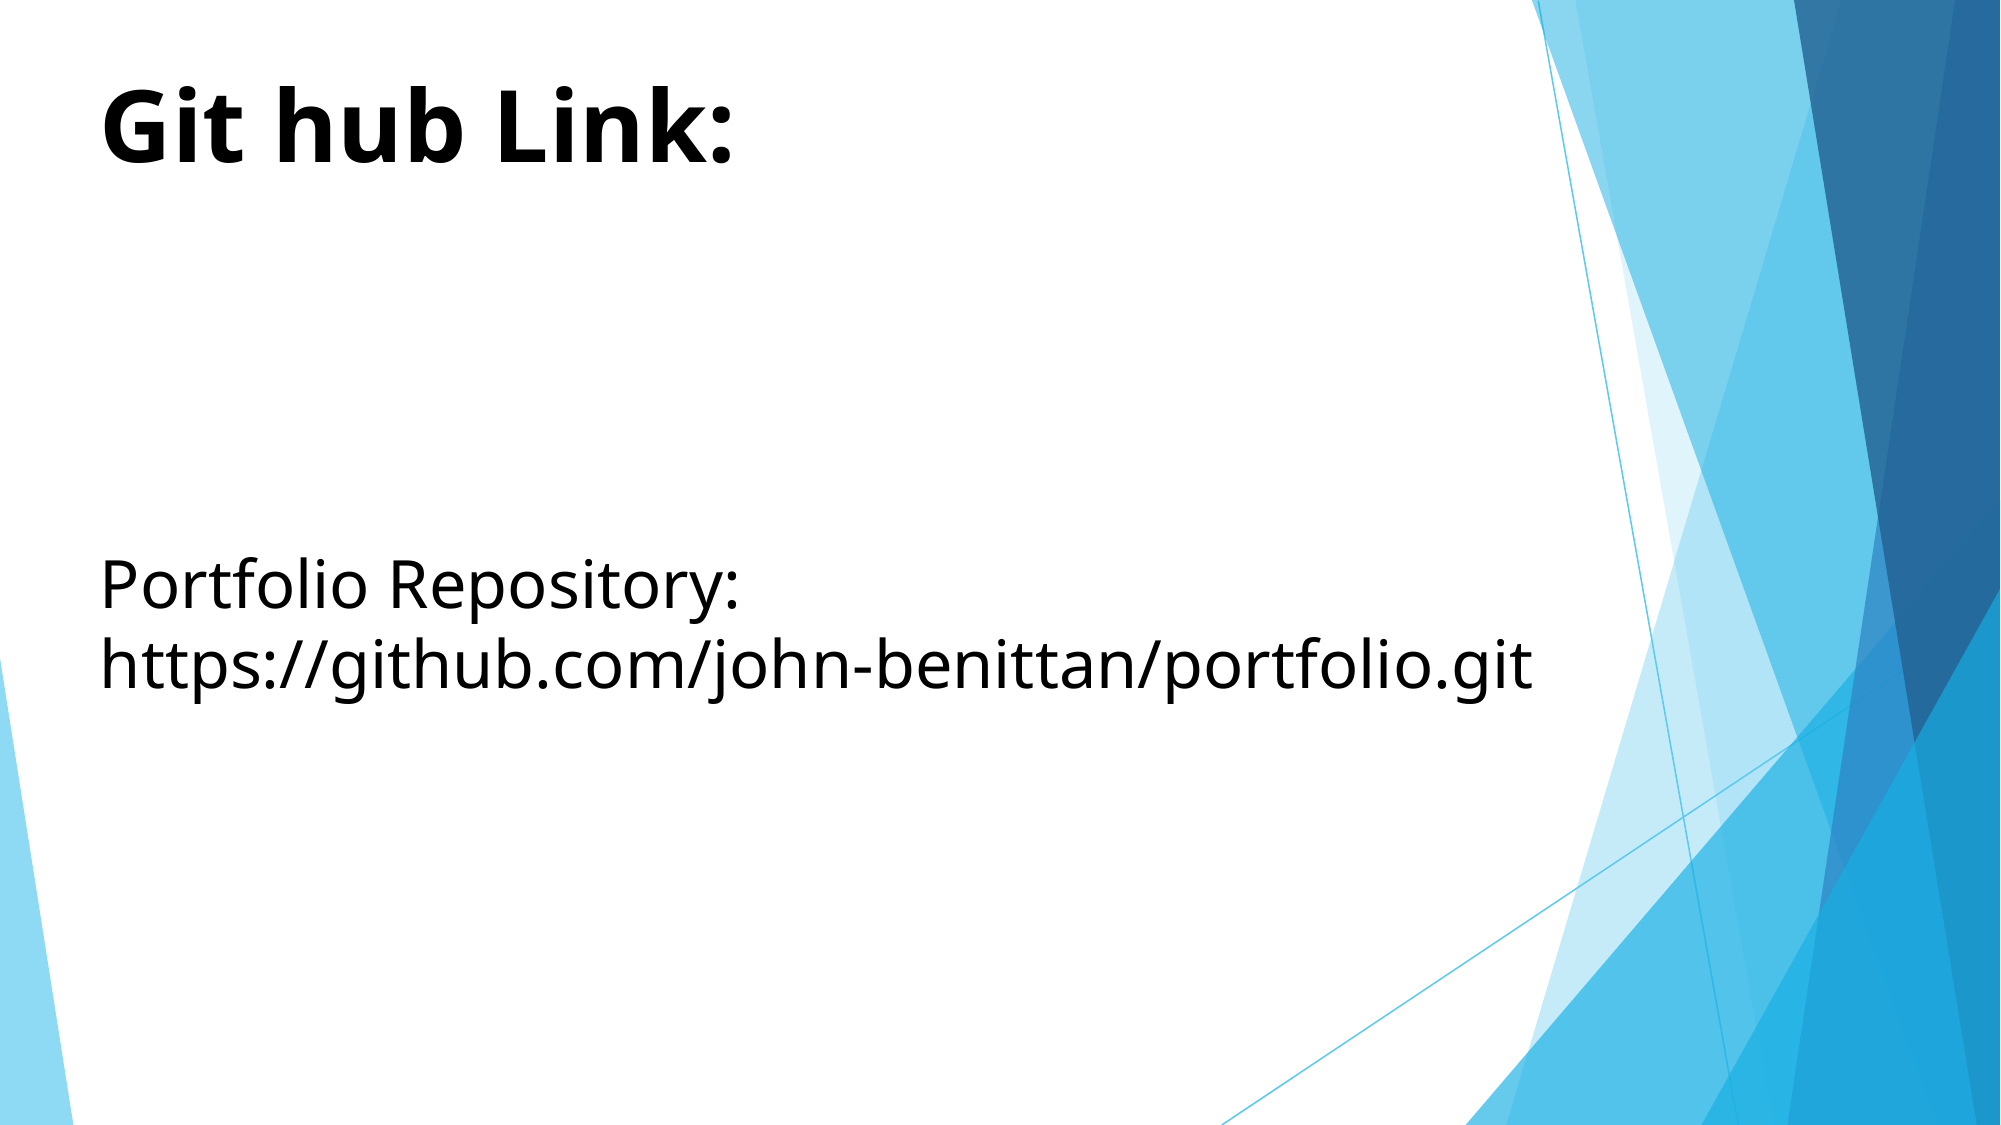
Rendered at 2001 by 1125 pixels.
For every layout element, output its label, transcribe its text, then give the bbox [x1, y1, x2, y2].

title Git hub Link: Portfolio Repository: https://github.com/john-benittan/portfolio.git [99, 62, 1853, 1125]
